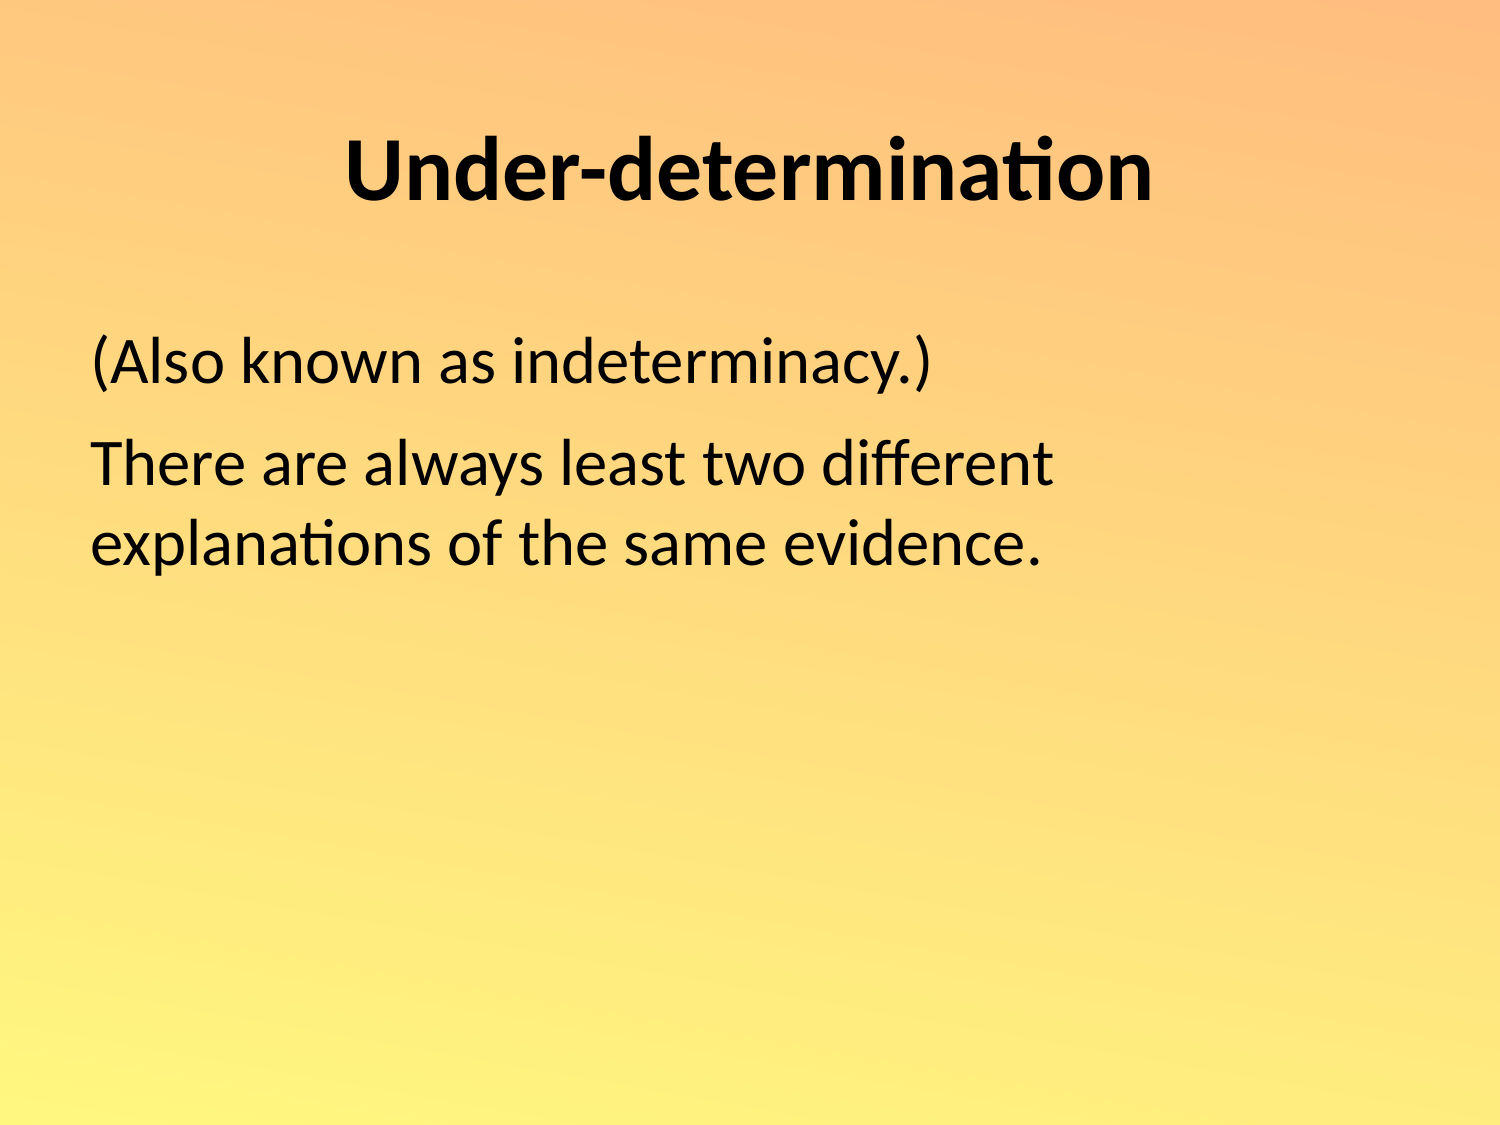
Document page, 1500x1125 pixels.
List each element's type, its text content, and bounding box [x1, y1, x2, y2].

title Under-determination [75, 70, 1425, 258]
list (Also known as indeterminacy.) There are always least two different explanations of the same evidence. [75, 309, 1425, 1114]
